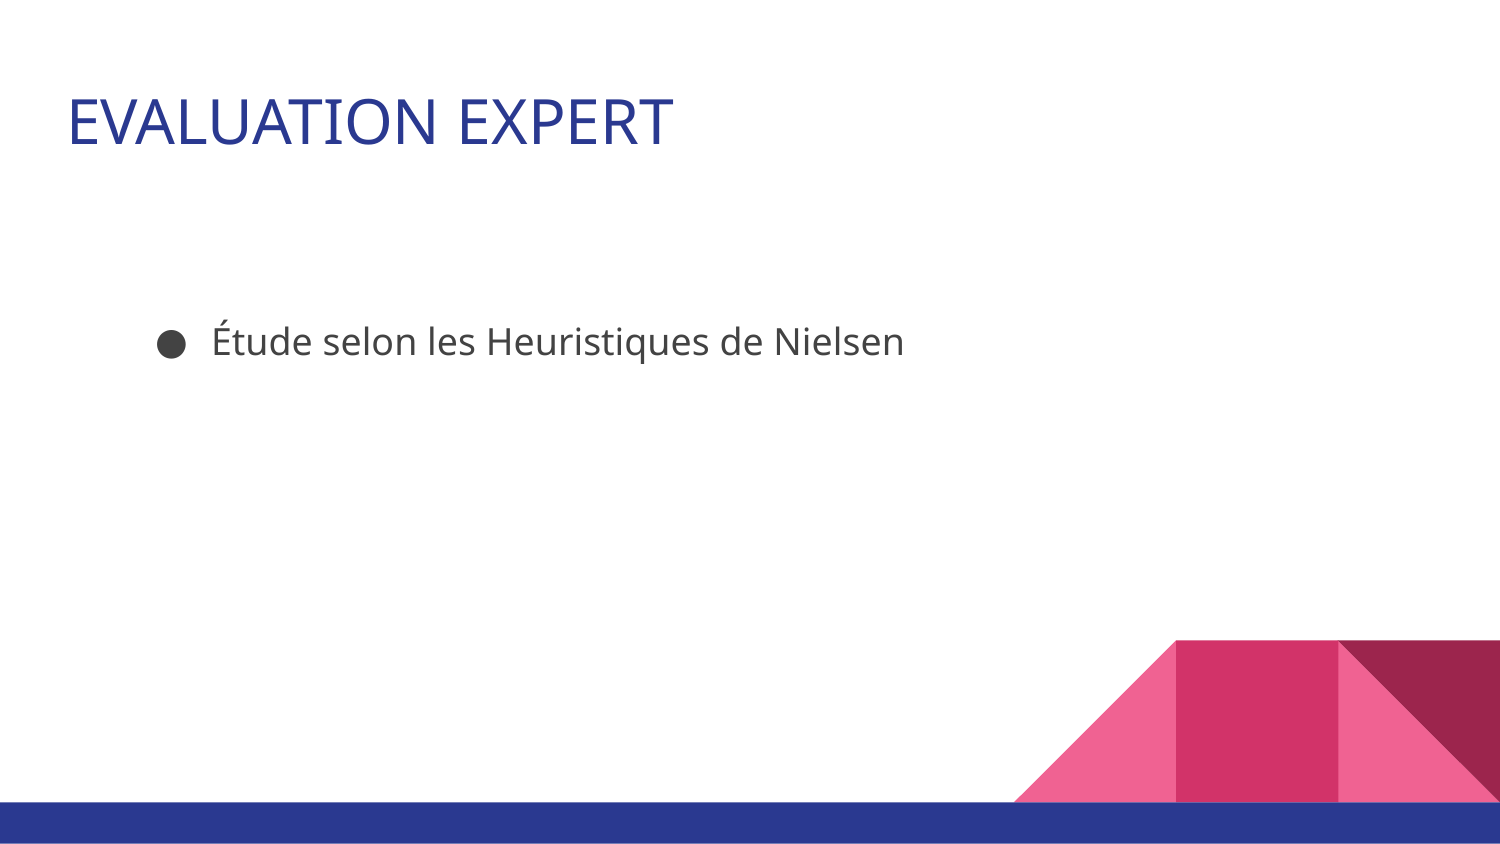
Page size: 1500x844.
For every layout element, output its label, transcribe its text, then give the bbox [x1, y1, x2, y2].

title EVALUATION EXPERT [51, 67, 1449, 167]
list Étude selon les Heuristiques de Nielsen [121, 296, 1500, 844]
